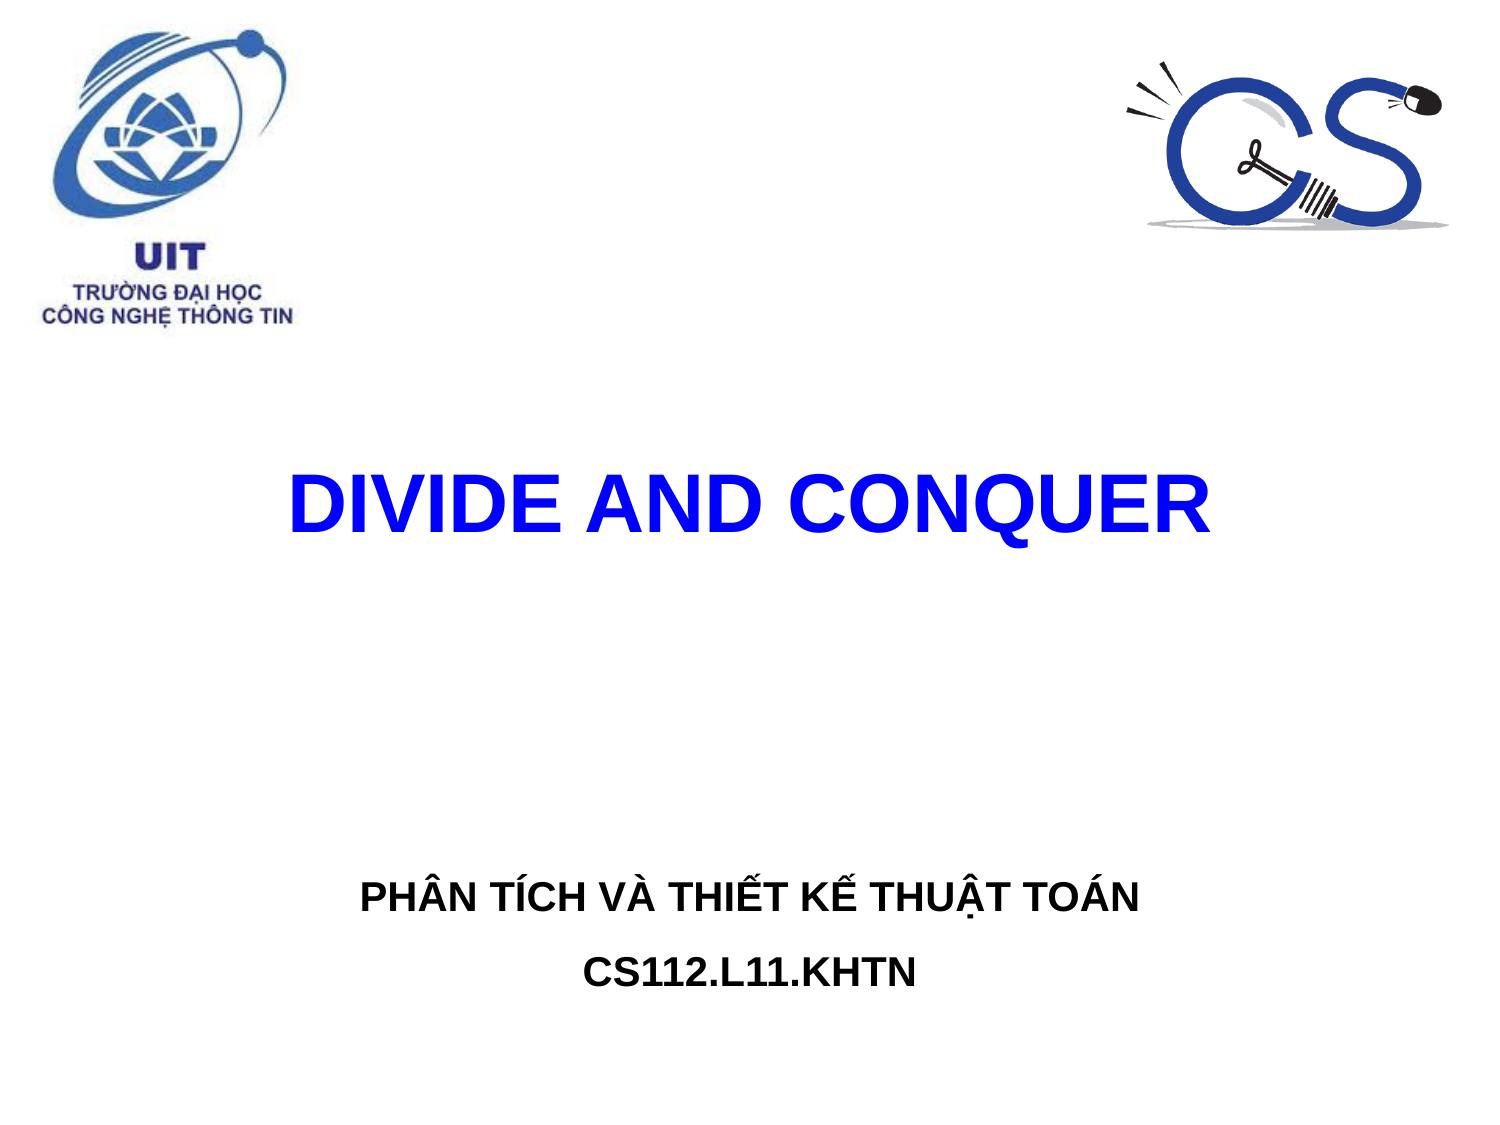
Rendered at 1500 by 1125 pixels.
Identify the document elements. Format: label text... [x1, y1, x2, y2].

title PHÂN TÍCH VÀ THIẾT KẾ THUẬT TOÁN CS112.L11.KHTN [236, 799, 1264, 1011]
subtitle DIVIDE AND CONQUER [51, 314, 1449, 650]
picture [1126, 61, 1450, 291]
picture [0, 0, 352, 352]
